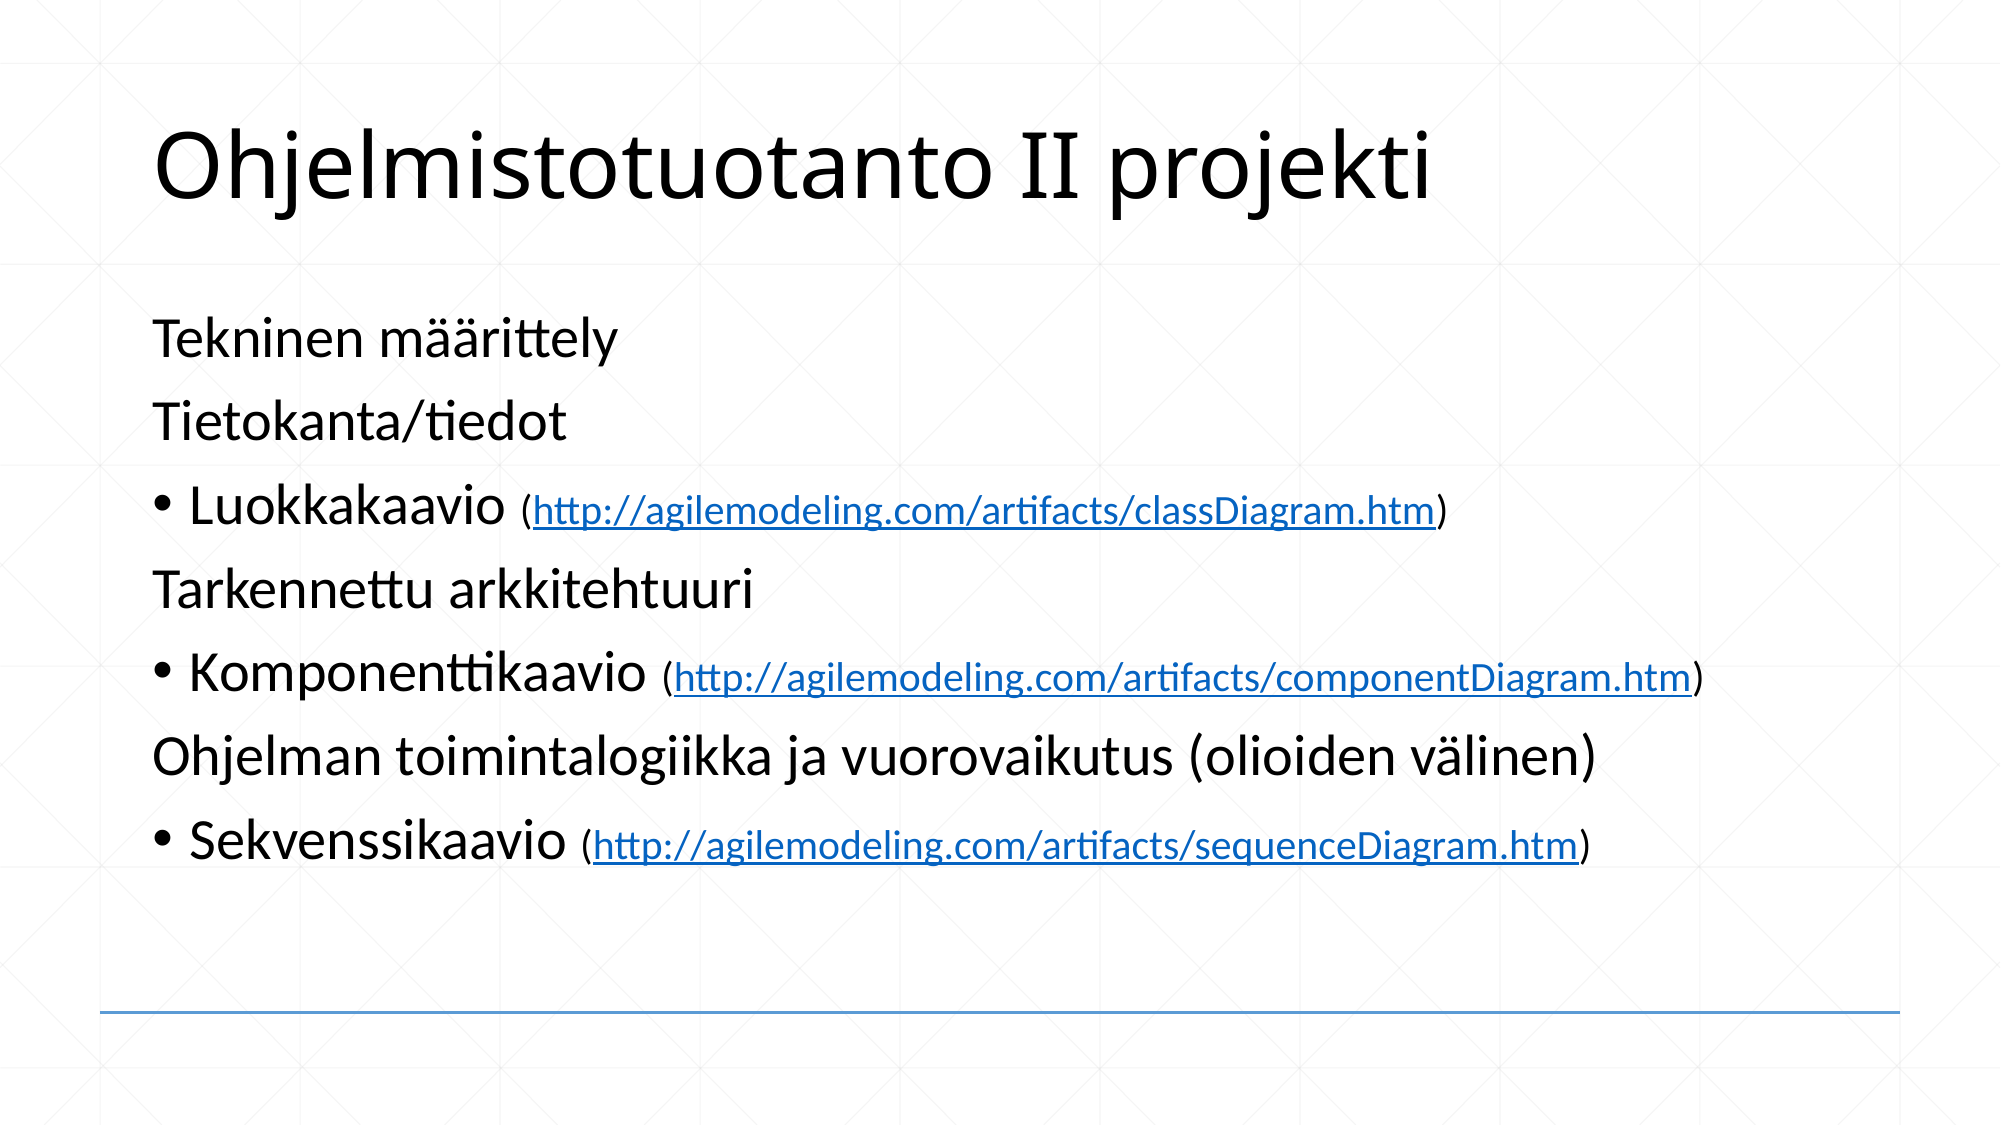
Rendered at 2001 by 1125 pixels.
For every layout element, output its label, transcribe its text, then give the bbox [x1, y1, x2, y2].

list Tekninen määrittely Tietokanta/tiedot Luokkakaavio (http://agilemodeling.com/artifacts/classDiagram.htm) Tarkennettu arkkitehtuuri Komponenttikaavio (http://agilemodeling.com/artifacts/componentDiagram.htm) Ohjelman toimintalogiikka ja vuorovaikutus (olioiden välinen) Sekvenssikaavio (http://agilemodeling.com/artifacts/sequenceDiagram.htm) [137, 299, 1863, 1014]
title Ohjelmistotuotanto II projekti [137, 59, 1863, 278]
